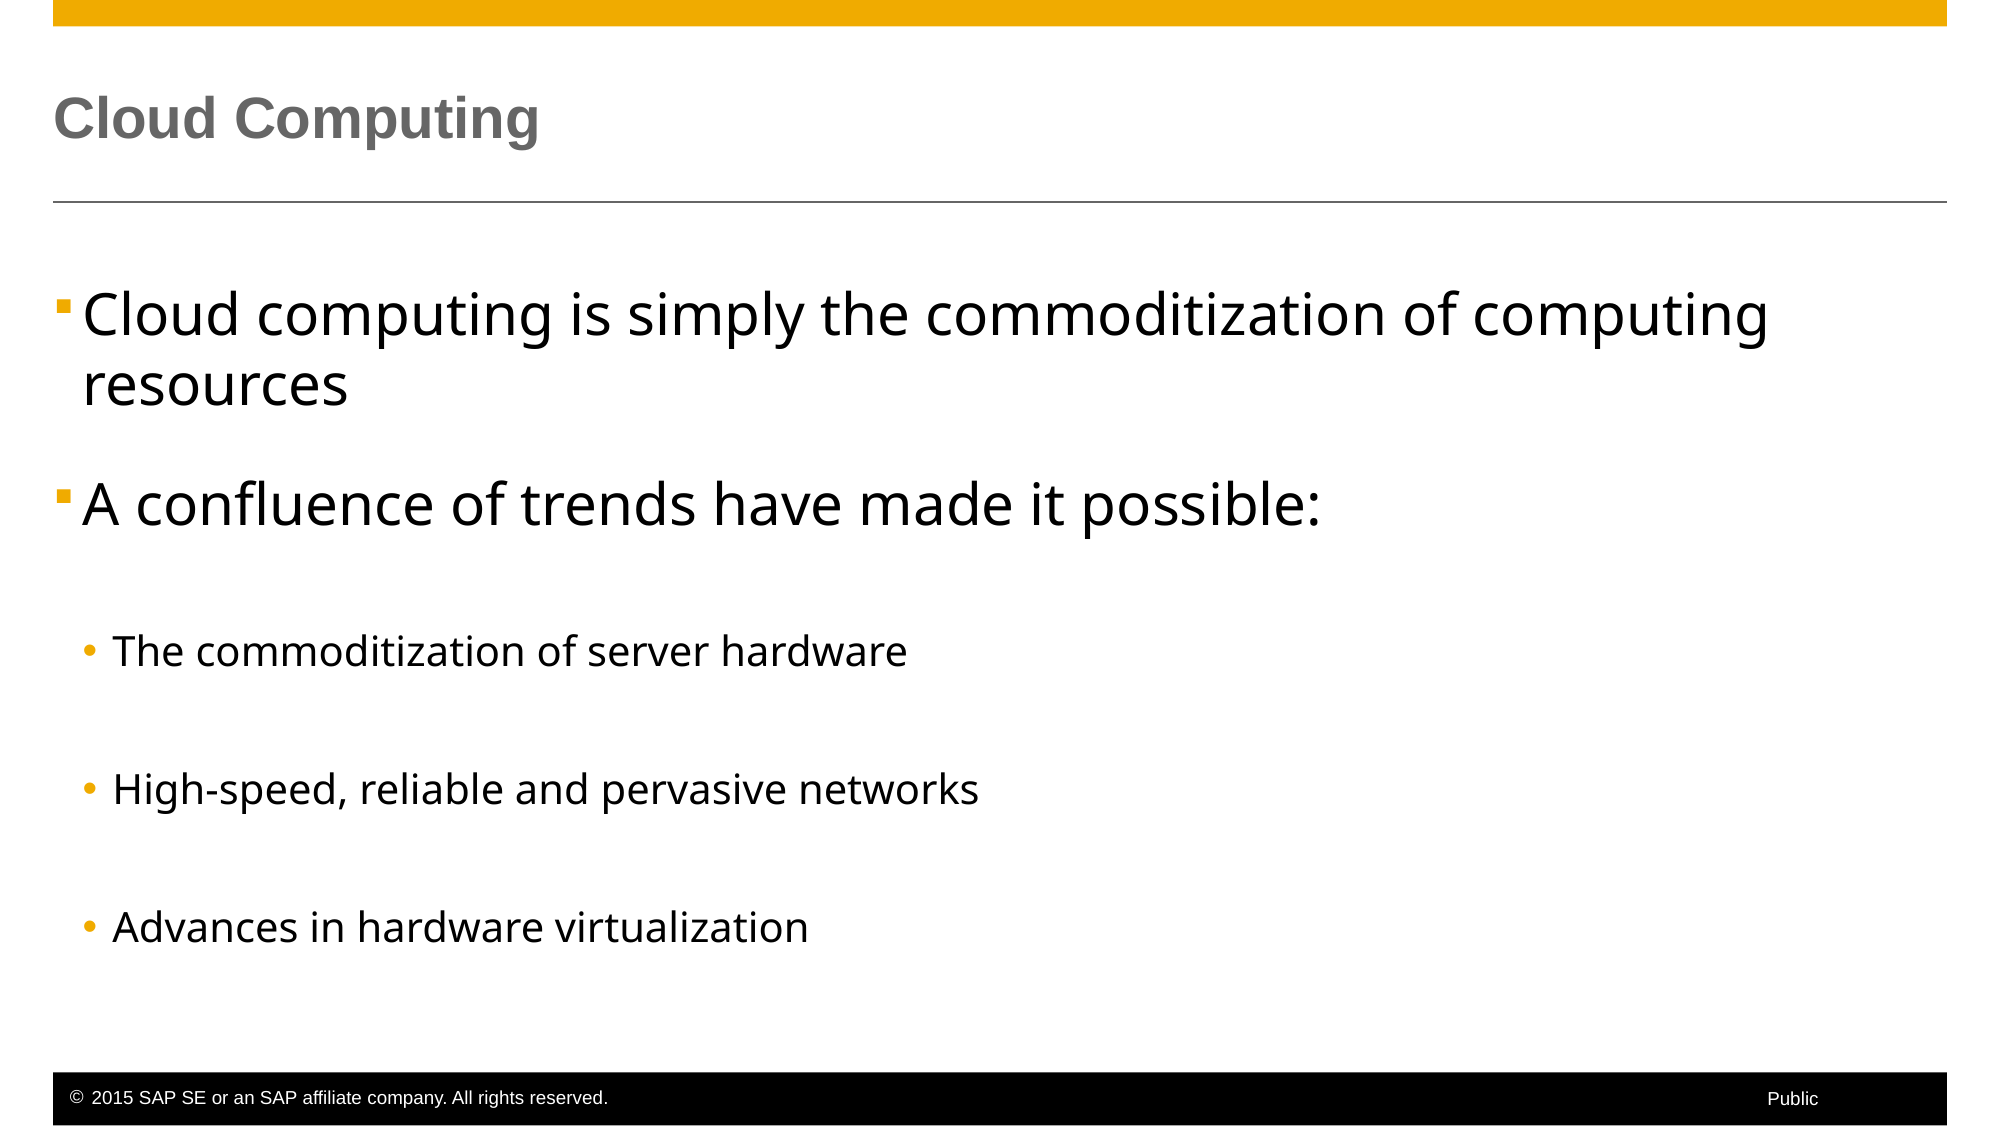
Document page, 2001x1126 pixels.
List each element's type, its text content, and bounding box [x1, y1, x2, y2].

list Cloud computing is simply the commoditization of computing resources A confluence of trends have made it possible: The commoditization of server hardware High-speed, reliable and pervasive networks Advances in hardware virtualization [53, 277, 1947, 998]
title Cloud Computing [53, 53, 1947, 178]
